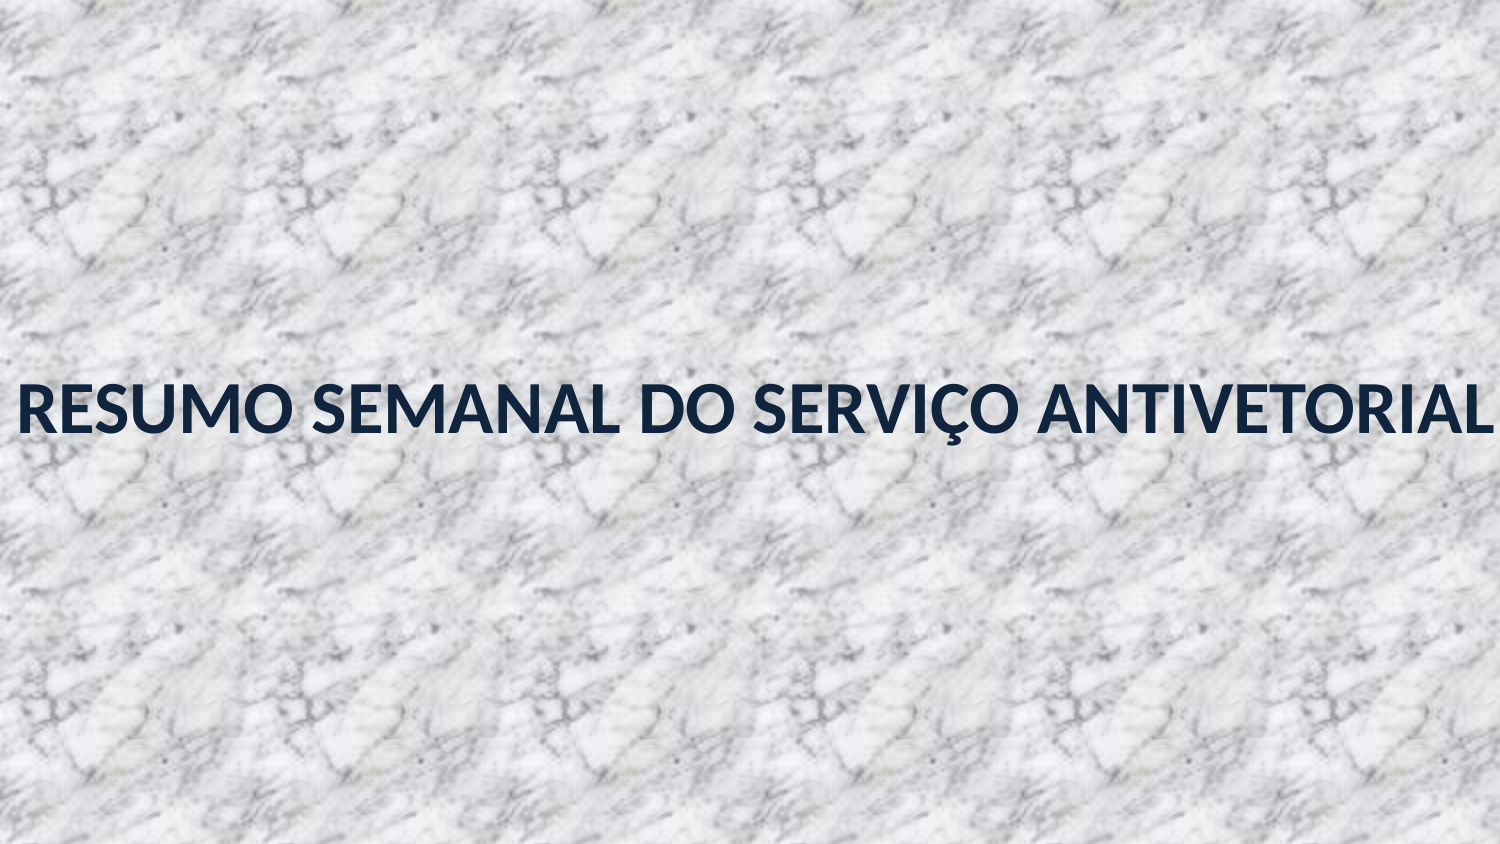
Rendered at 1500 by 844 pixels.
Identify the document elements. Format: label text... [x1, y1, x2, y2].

picture [0, 0, 1500, 844]
text_box RESUMO SEMANAL DO SERVIÇO ANTIVETORIAL [1, 350, 1500, 456]
